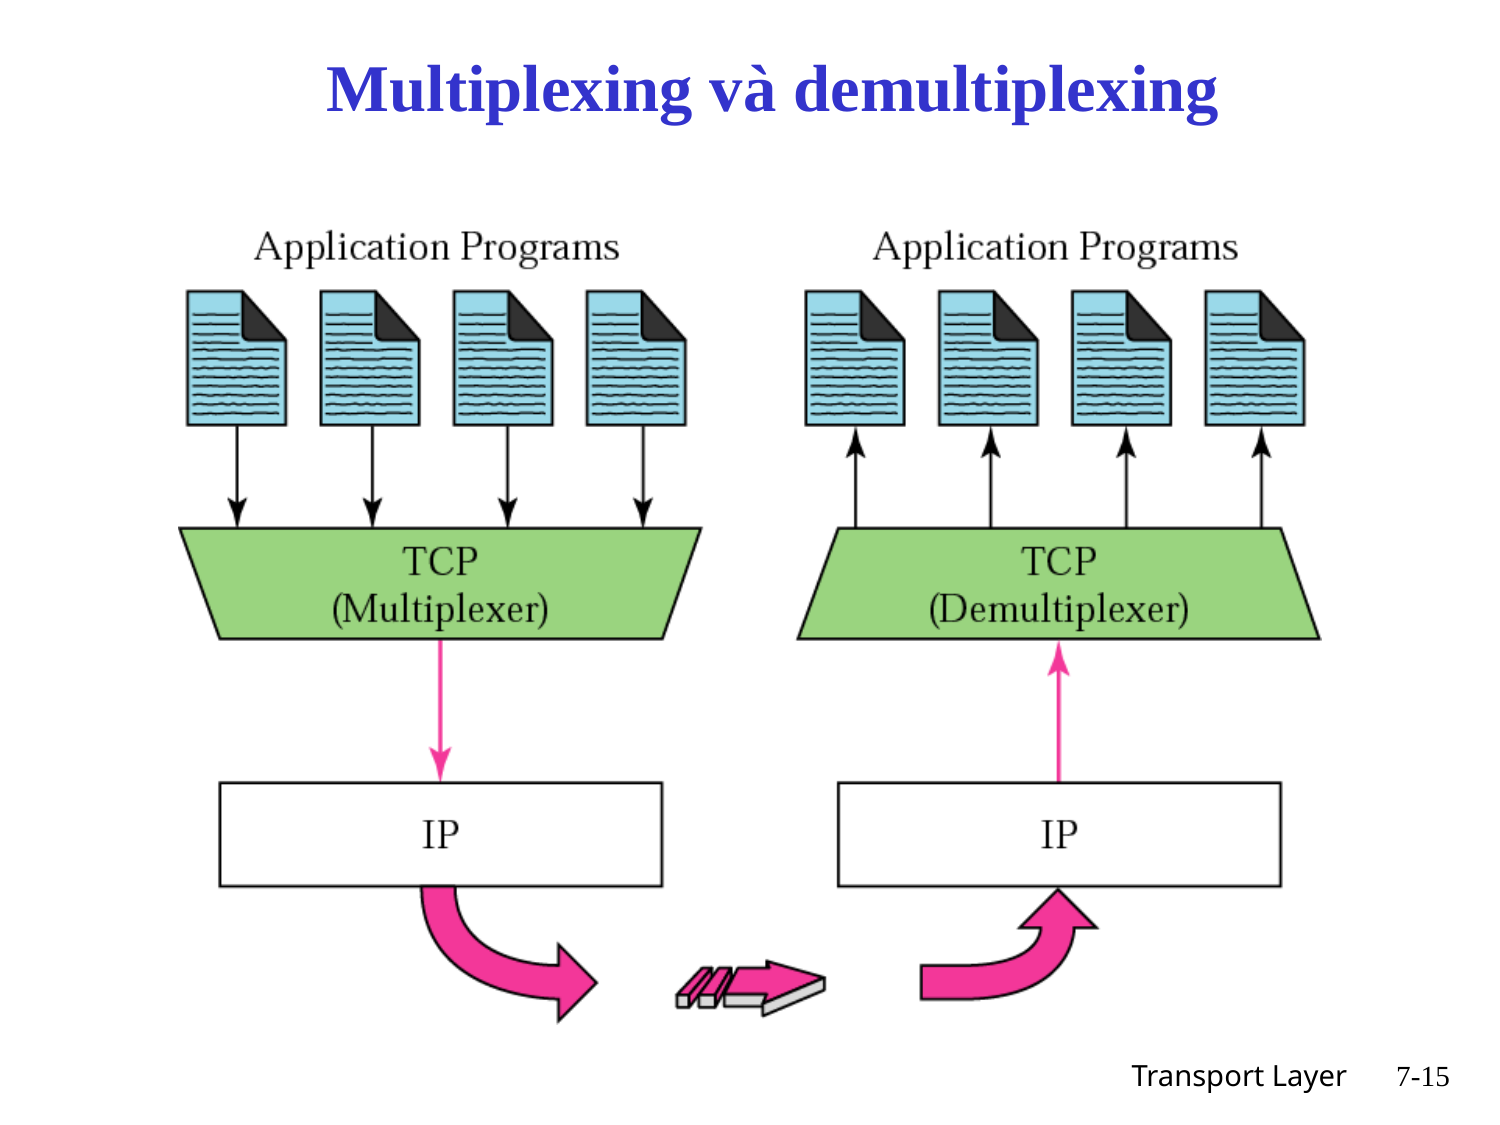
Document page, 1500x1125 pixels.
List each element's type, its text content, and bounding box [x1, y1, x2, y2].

text_box Multiplexing và demultiplexing [311, 37, 1236, 133]
picture [178, 223, 1322, 1026]
slide_number 7-15 [1362, 1049, 1466, 1125]
footer Transport Layer [887, 1049, 1362, 1125]
